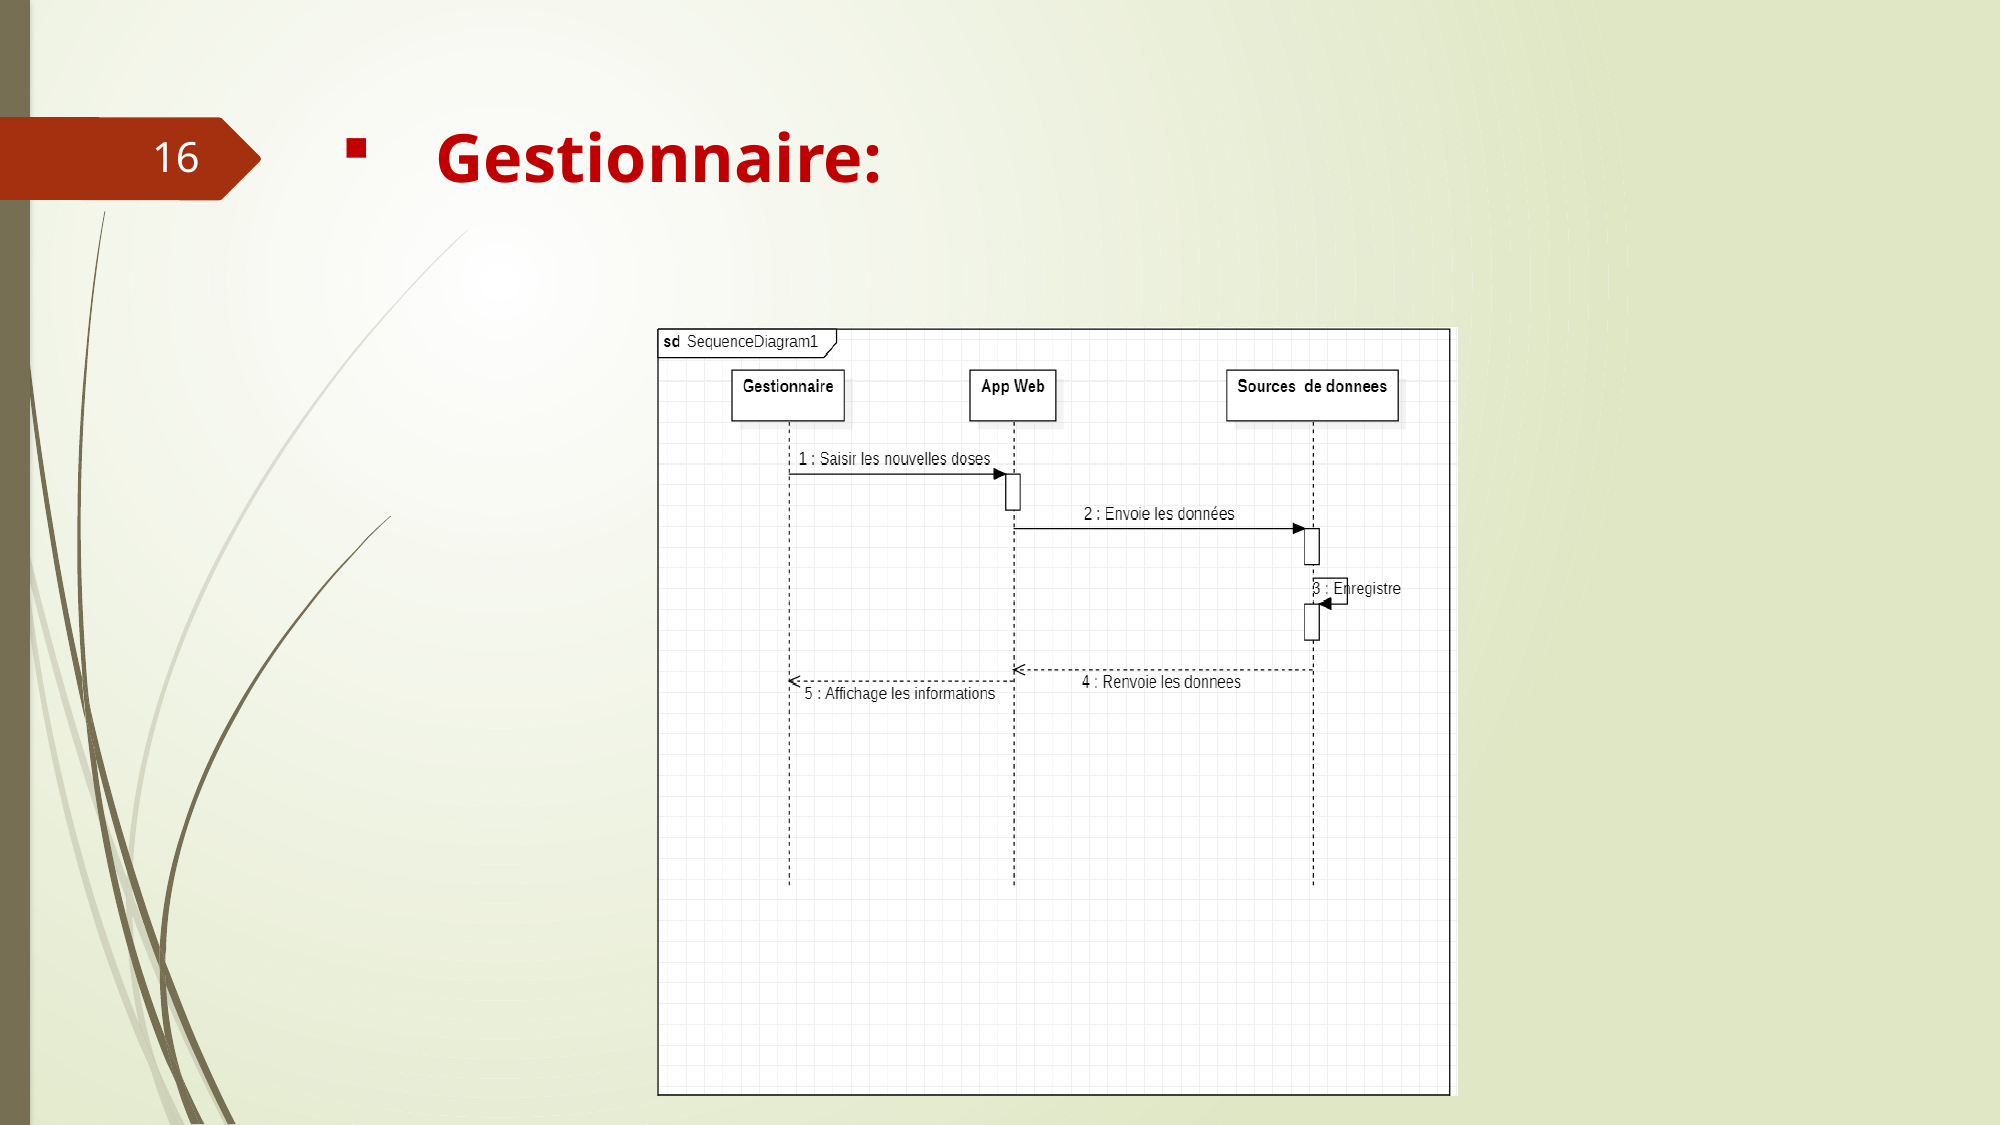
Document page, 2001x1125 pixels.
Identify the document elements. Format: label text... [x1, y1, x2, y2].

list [657, 326, 1458, 1096]
slide_number 16 [87, 129, 216, 190]
title Gestionnaire: [326, 108, 1789, 219]
